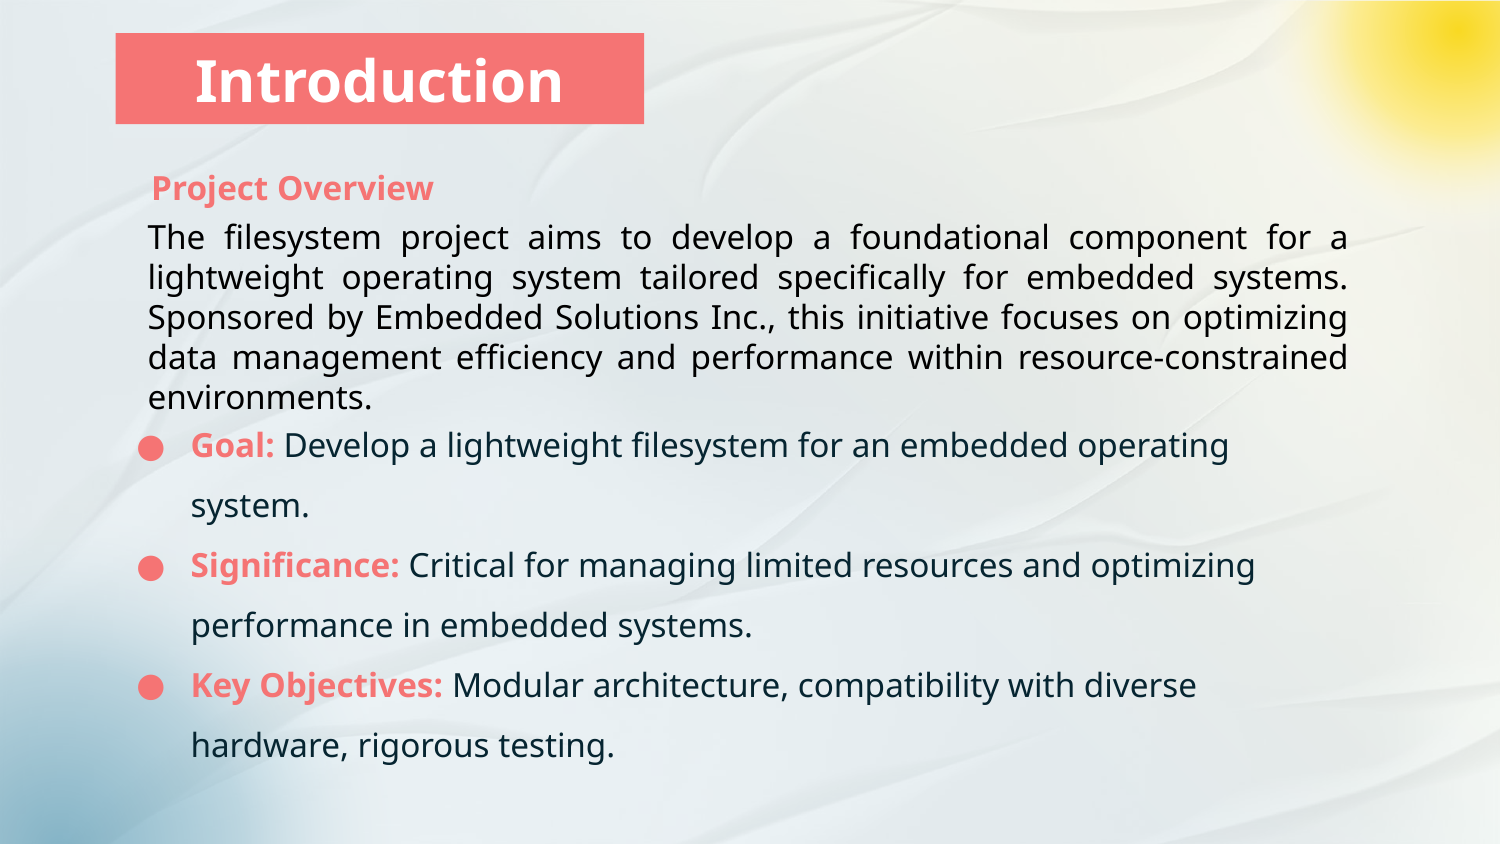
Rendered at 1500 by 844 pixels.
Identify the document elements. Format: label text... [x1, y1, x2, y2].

text_box Project Overview [136, 159, 1246, 215]
list Goal: Develop a lightweight filesystem for an embedded operating system. Significance: Critical for managing limited resources and optimizing performance in embedded systems. Key Objectives: Modular architecture, compatibility with diverse hardware, rigorous testing. [115, 404, 1312, 844]
text_box The filesystem project aims to develop a foundational component for a lightweight operating system tailored specifically for embedded systems. Sponsored by Embedded Solutions Inc., this initiative focuses on optimizing data management efficiency and performance within resource-constrained environments. [132, 209, 1366, 424]
text_box Introduction [115, 33, 645, 125]
